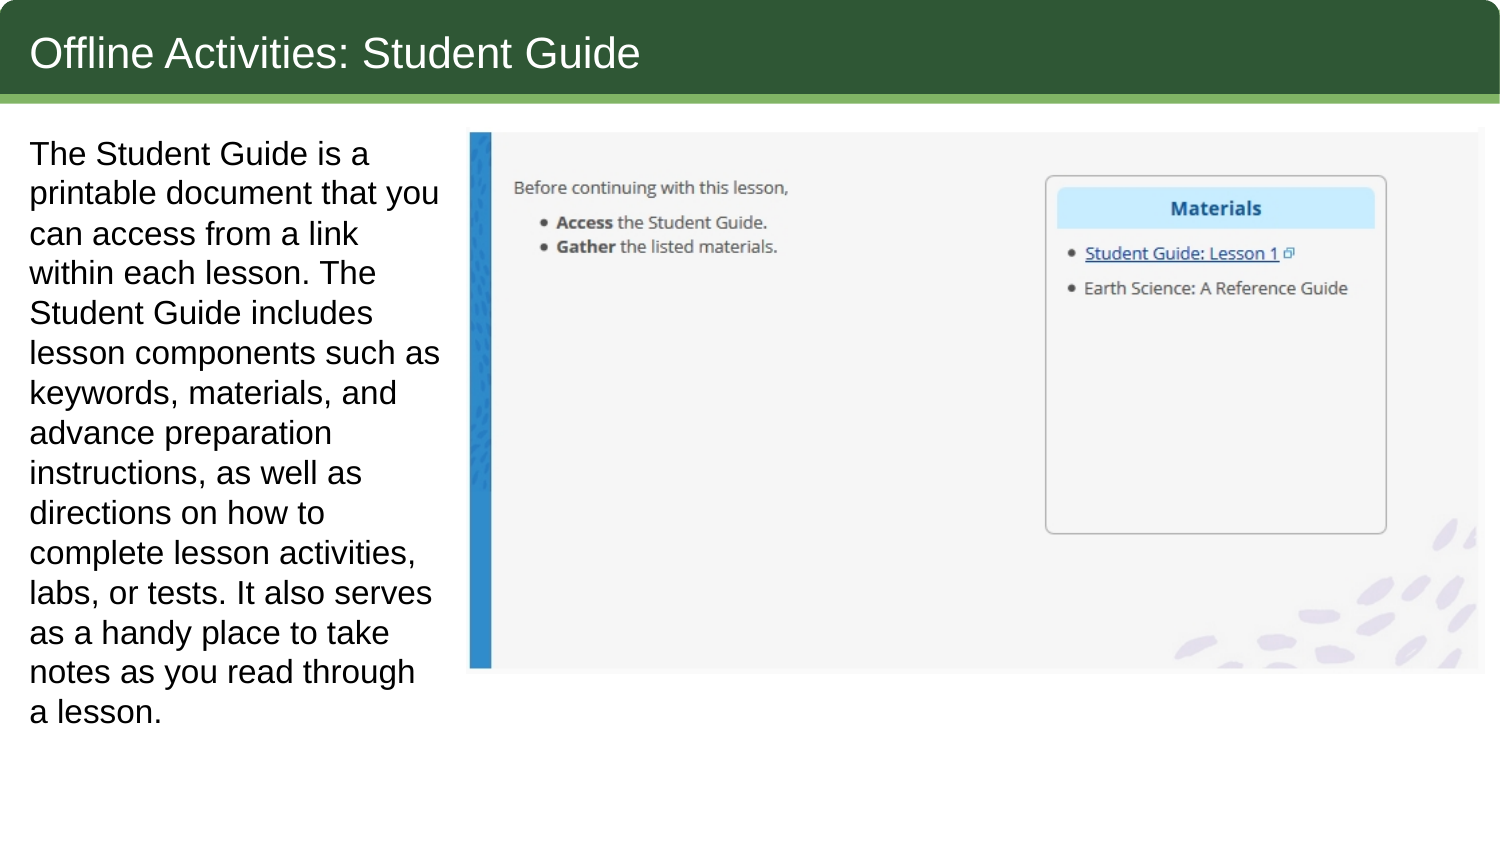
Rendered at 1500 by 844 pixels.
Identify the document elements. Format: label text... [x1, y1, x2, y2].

list The Student Guide is a printable document that you can access from a link within each lesson. The Student Guide includes lesson components such as keywords, materials, and advance preparation instructions, as well as directions on how to complete lesson activities, labs, or tests. It also serves as a handy place to take notes as you read through a lesson. [15, 125, 455, 828]
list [466, 126, 1485, 674]
title Offline Activities: Student Guide [15, 15, 1485, 87]
